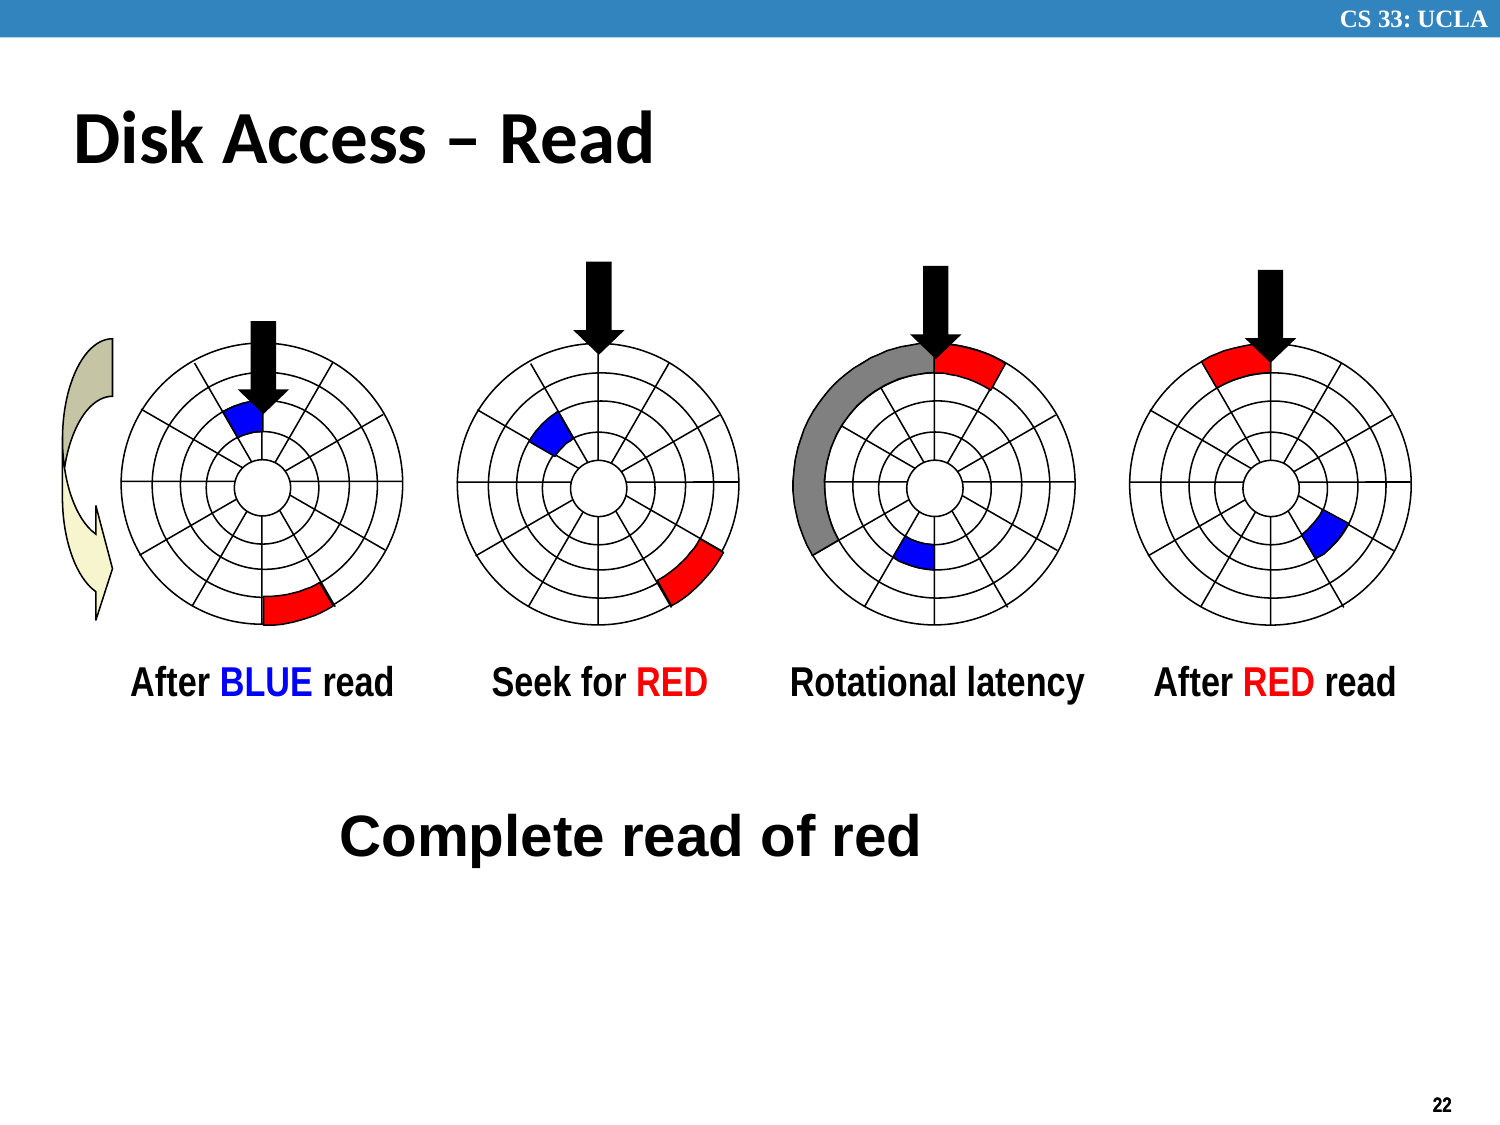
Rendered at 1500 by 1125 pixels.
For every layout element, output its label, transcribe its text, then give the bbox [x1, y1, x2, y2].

text_box Complete read of red [324, 737, 1213, 875]
text_box Rotational latency [737, 647, 1100, 713]
text_box [62, 338, 113, 621]
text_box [1128, 270, 1413, 627]
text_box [120, 321, 405, 627]
text_box After BLUE read [87, 647, 438, 713]
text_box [456, 262, 741, 627]
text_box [792, 266, 1077, 627]
title Disk Access – Read [58, 71, 1305, 197]
text_box Seek for RED [449, 647, 737, 713]
text_box After RED read [1100, 647, 1450, 713]
